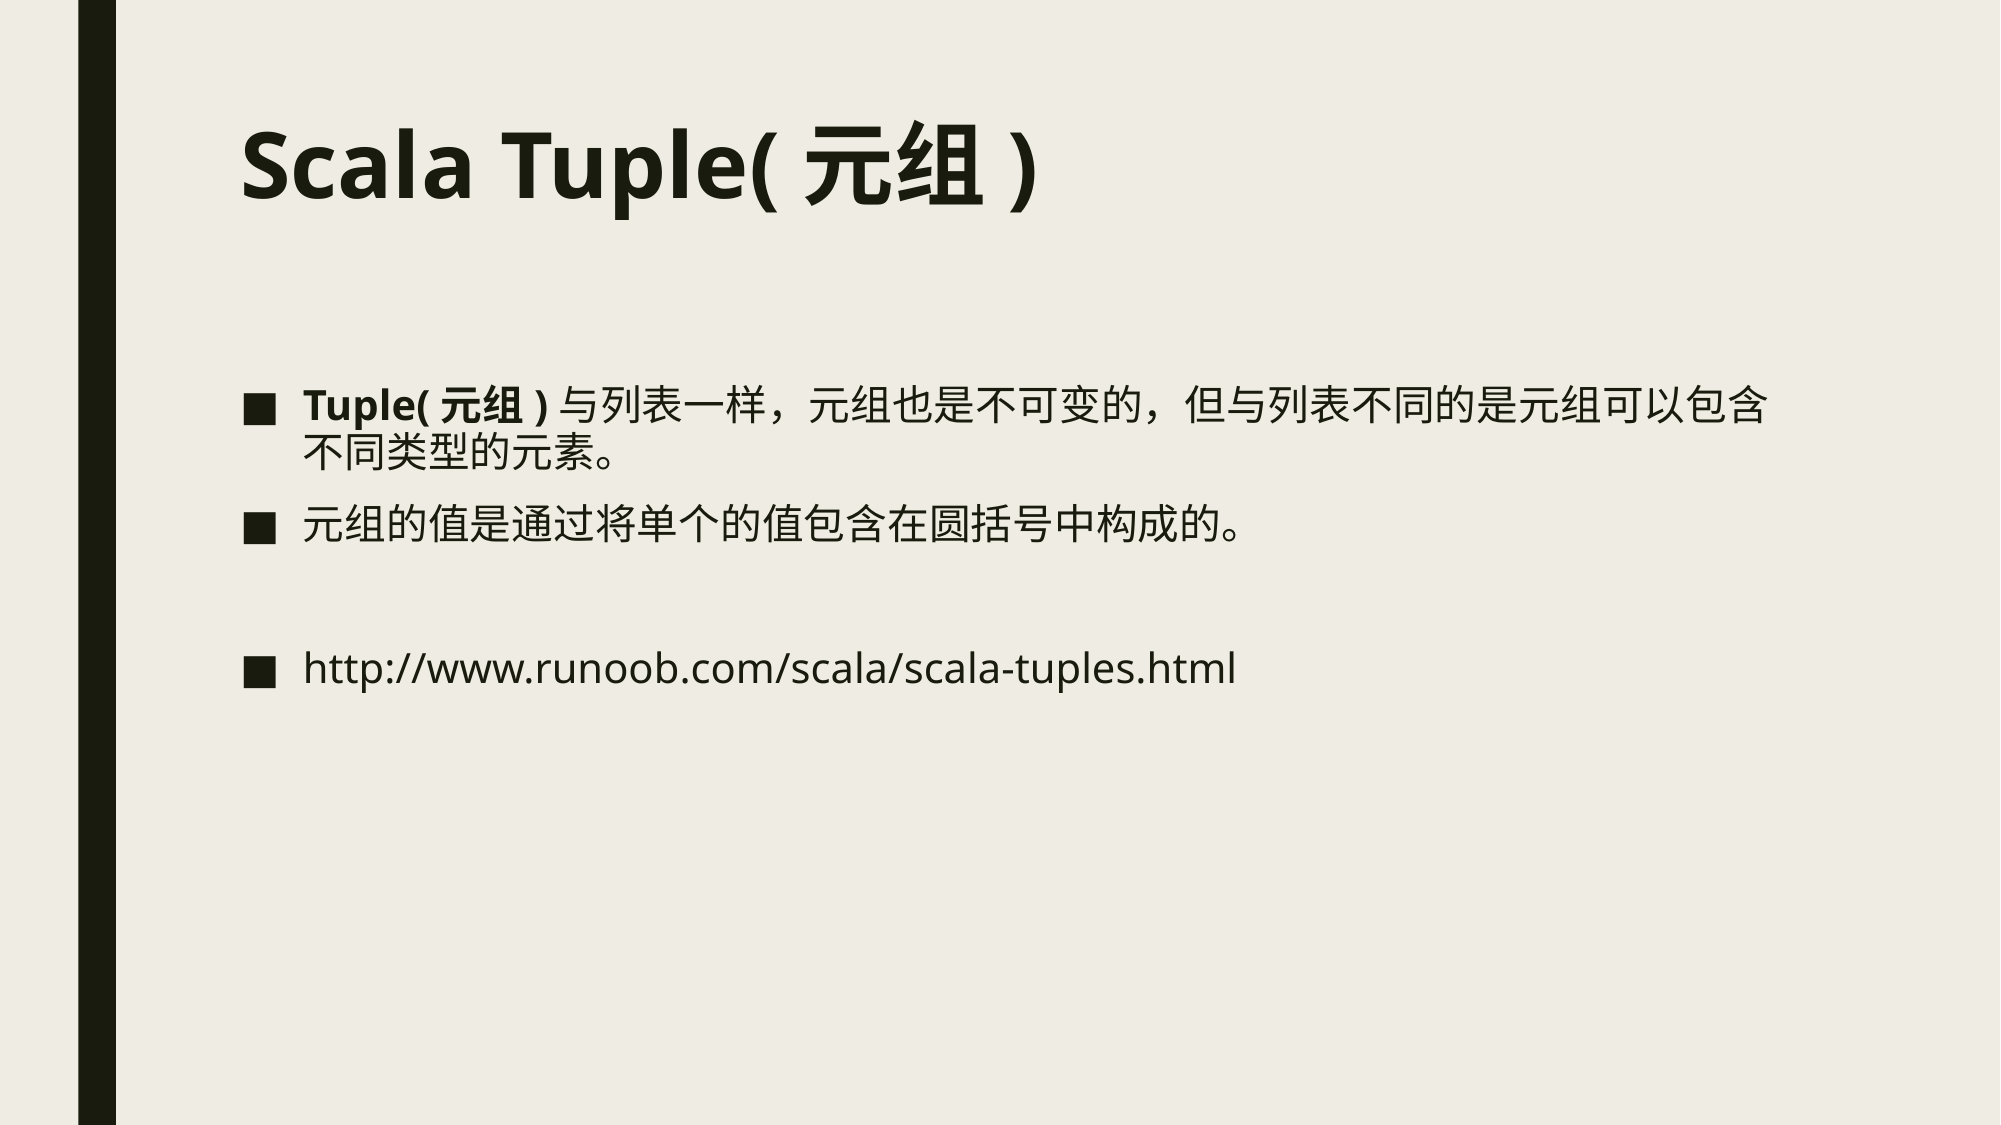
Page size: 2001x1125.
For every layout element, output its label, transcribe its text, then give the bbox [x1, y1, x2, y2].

list Tuple(元组)与列表一样，元组也是不可变的，但与列表不同的是元组可以包含不同类型的元素。 元组的值是通过将单个的值包含在圆括号中构成的。 http://www.runoob.com/scala/scala-tuples.html [225, 375, 1800, 963]
title Scala Tuple(元组) [225, 112, 1800, 357]
